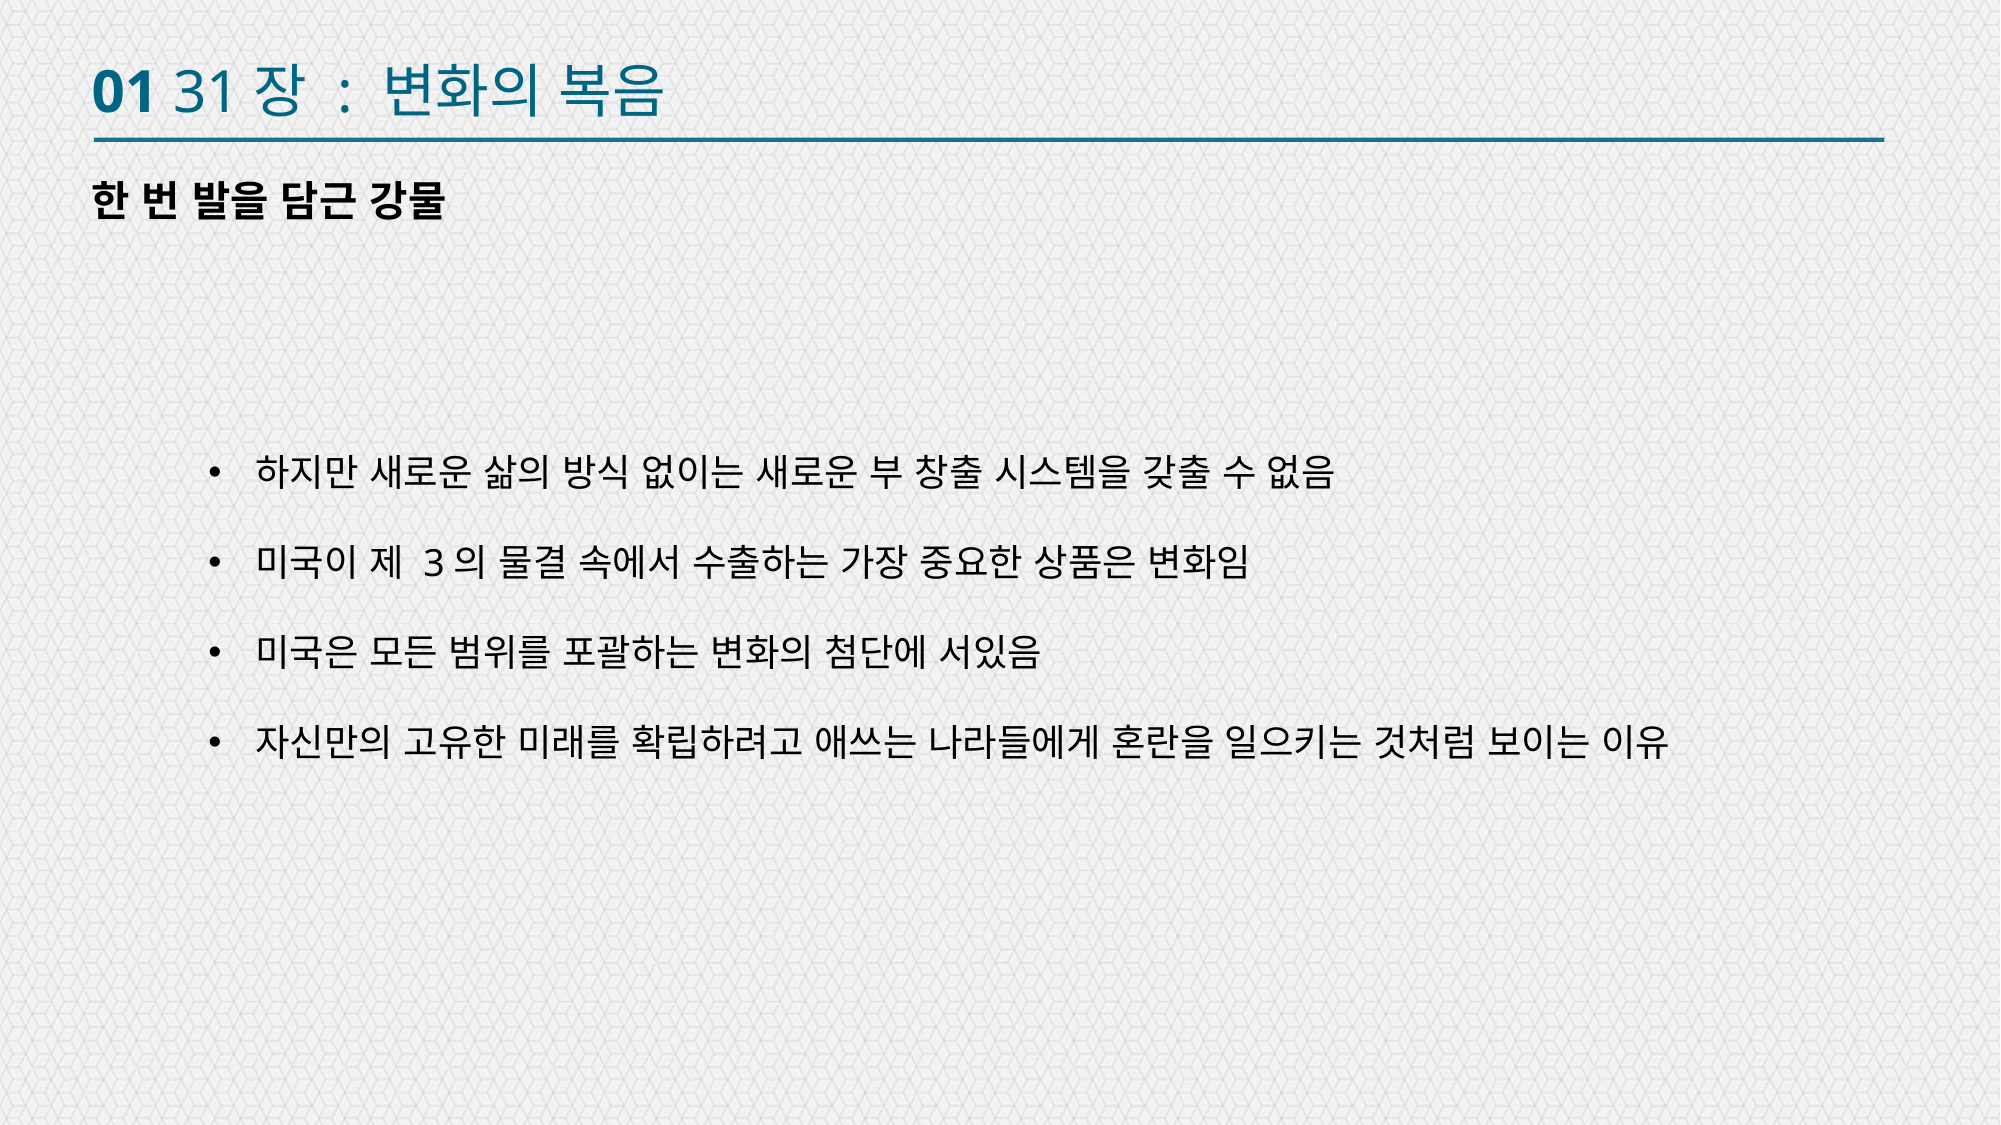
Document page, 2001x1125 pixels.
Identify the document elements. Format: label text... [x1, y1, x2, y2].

text_box 하지만 새로운 삶의 방식 없이는 새로운 부 창출 시스템을 갖출 수 없음 미국이 제 3의 물결 속에서 수출하는 가장 중요한 상품은 변화임 미국은 모든 범위를 포괄하는 변화의 첨단에 서있음 자신만의 고유한 미래를 확립하려고 애쓰는 나라들에게 혼란을 일으키는 것처럼 보이는 이유 [193, 441, 1885, 771]
picture [0, 0, 2001, 1125]
text_box 한 번 발을 담근 강물 [76, 167, 1783, 272]
text_box 01 31장 : 변화의 복음 [76, 46, 724, 167]
